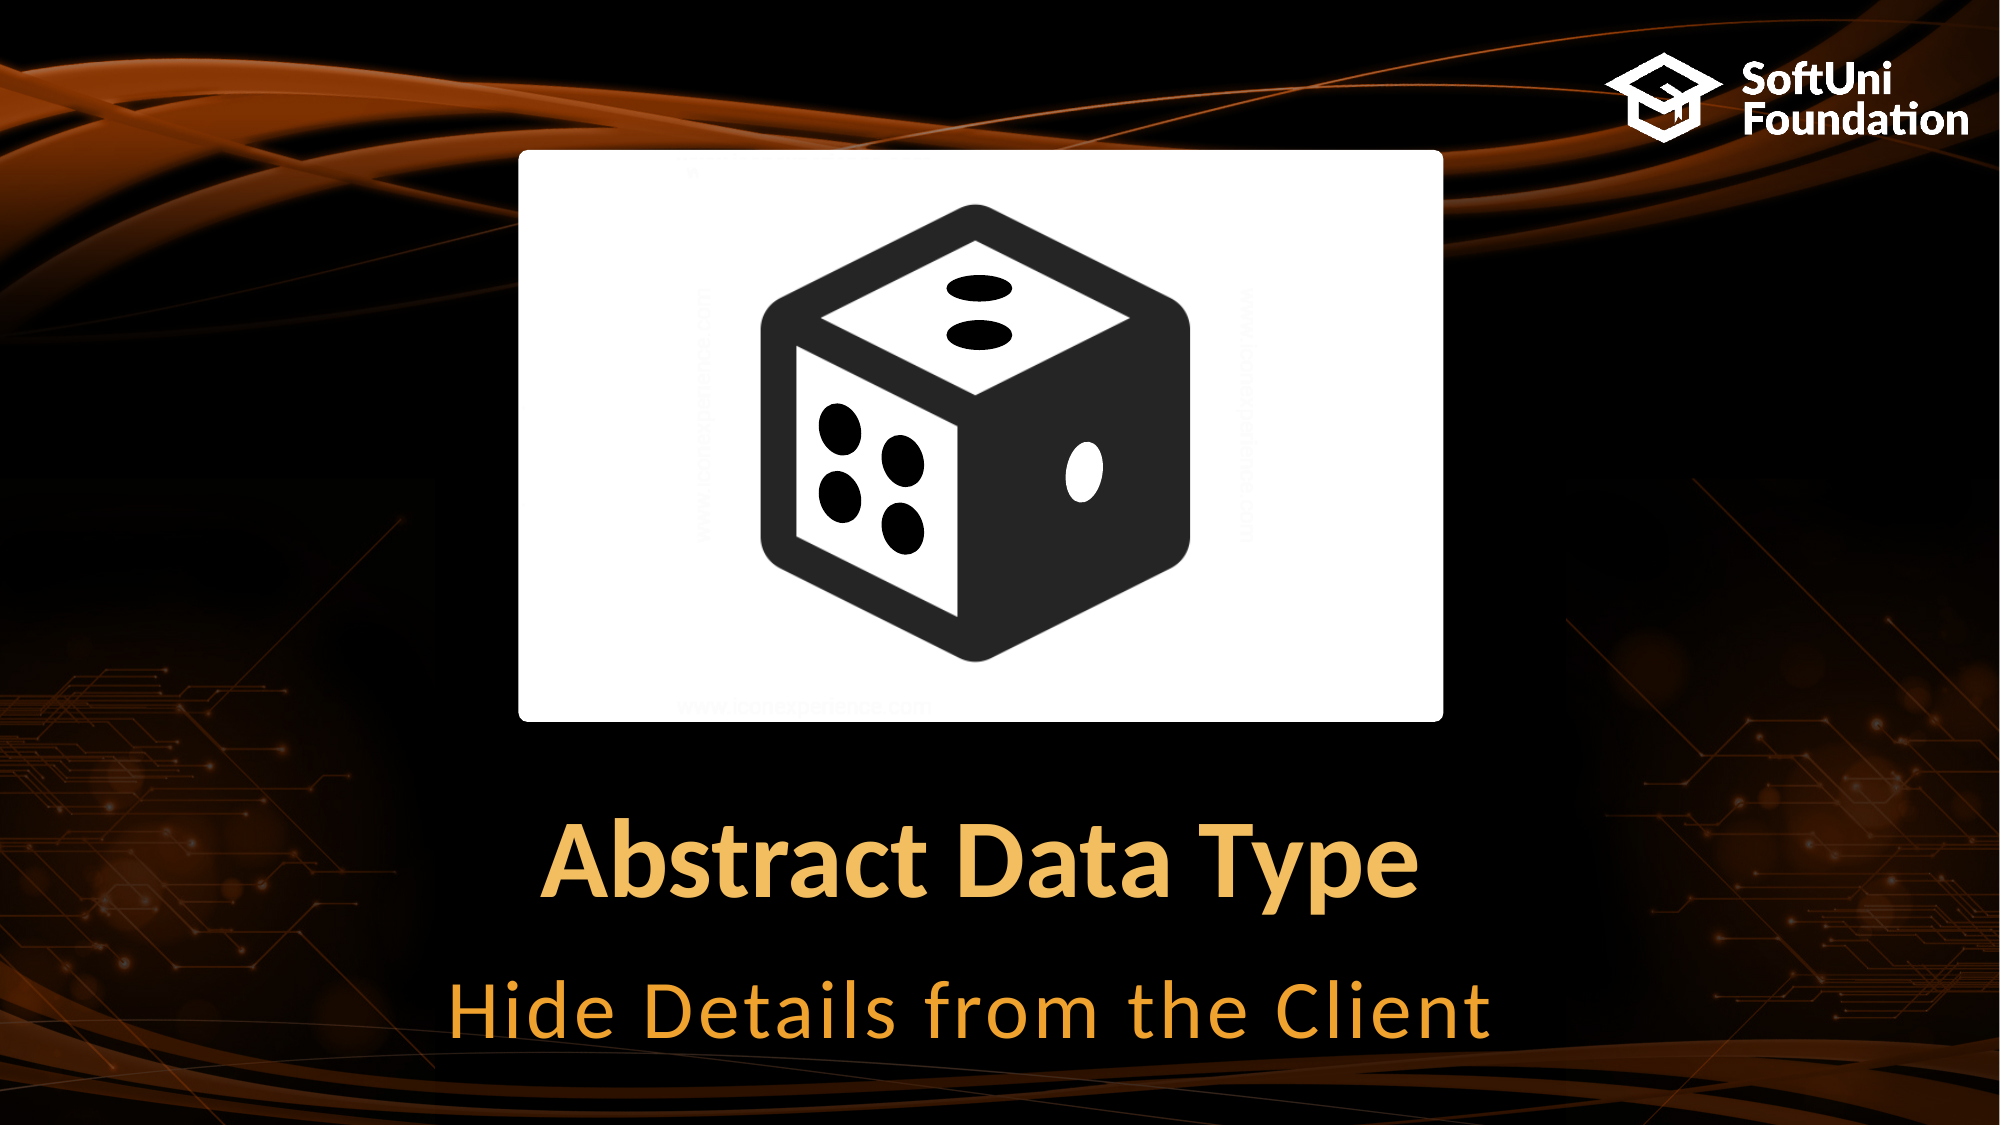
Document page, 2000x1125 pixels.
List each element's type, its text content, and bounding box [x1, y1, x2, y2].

picture [0, 0, 2000, 1125]
list Hide Details from the Client [237, 944, 1704, 1057]
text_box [518, 149, 1444, 722]
title Abstract Data Type [149, 798, 1813, 926]
